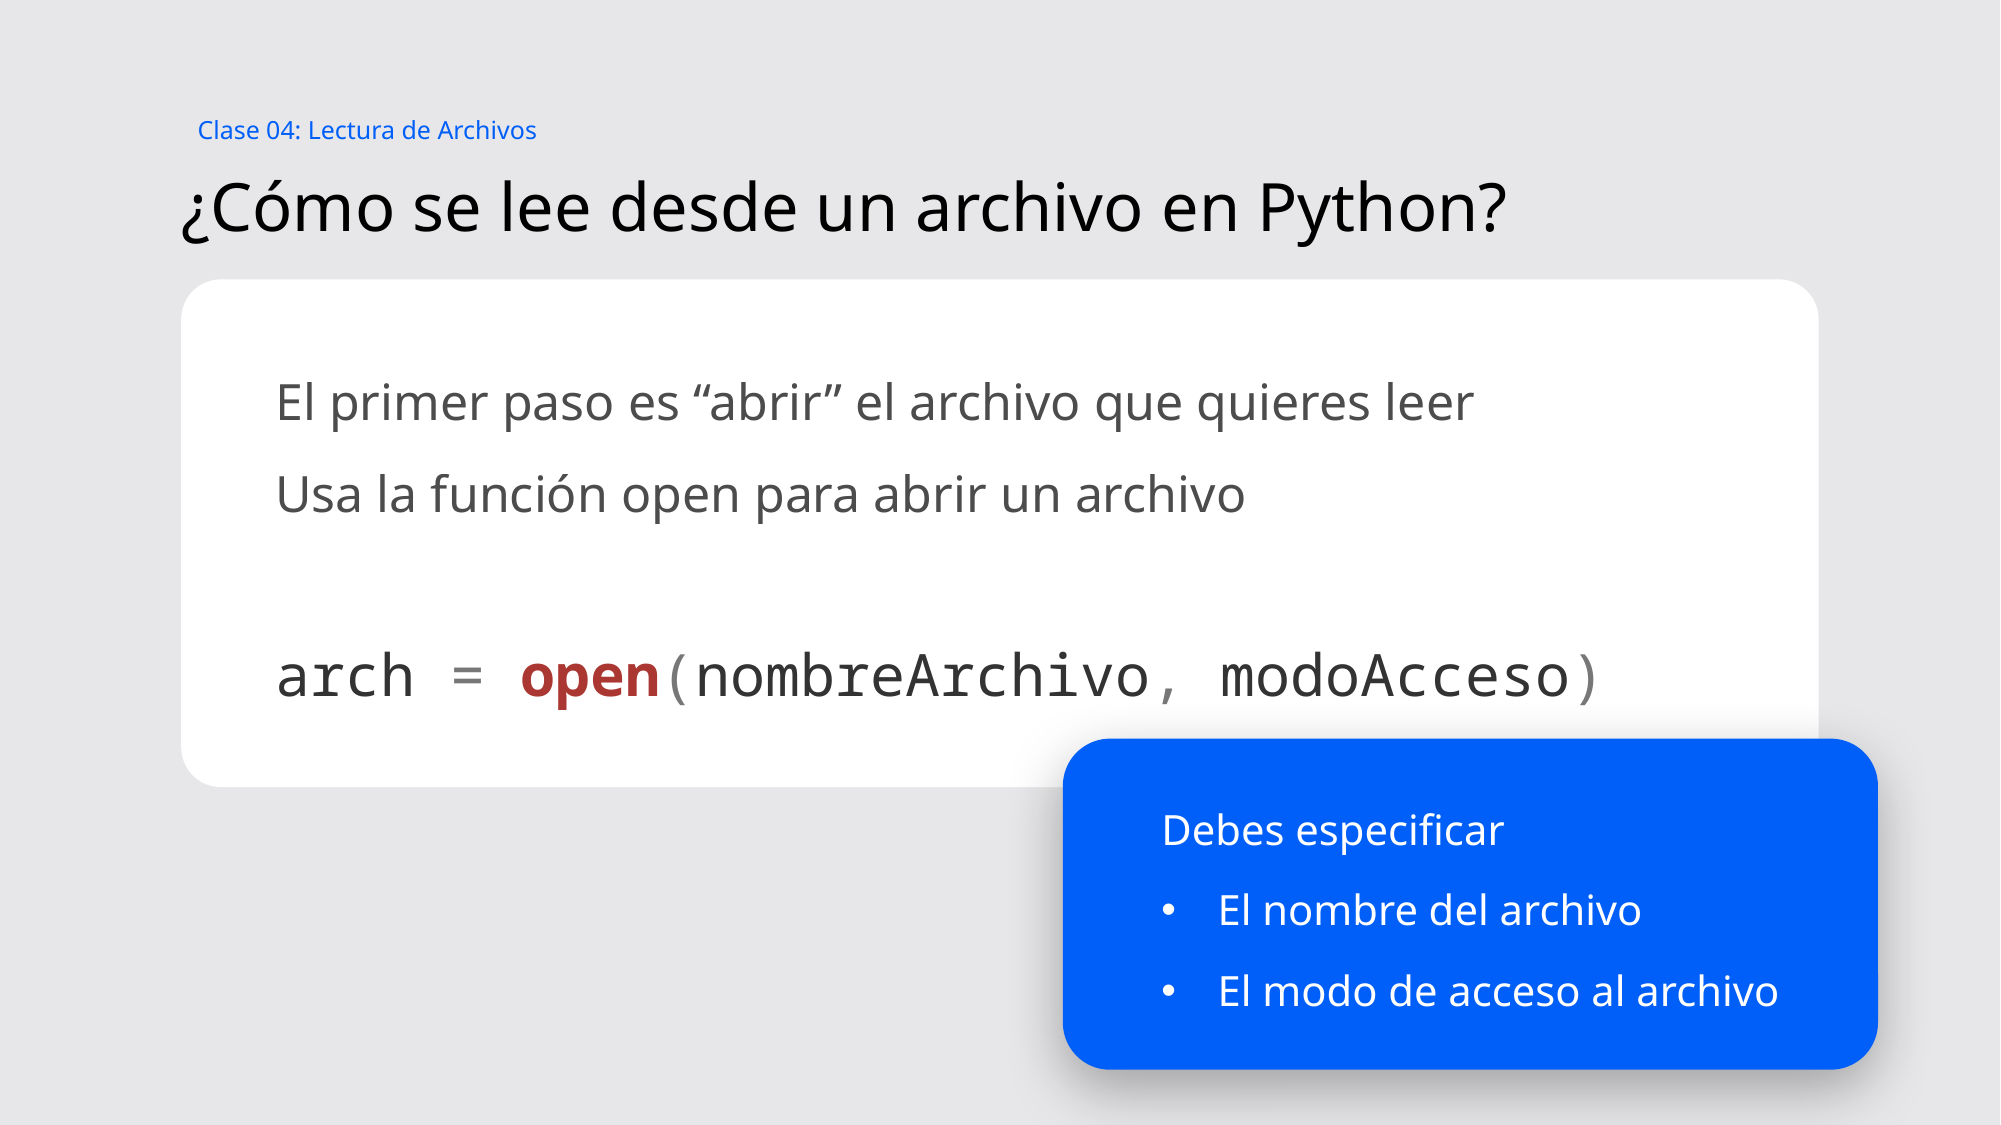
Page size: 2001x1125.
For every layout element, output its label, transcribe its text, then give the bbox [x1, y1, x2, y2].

title ¿Cómo se lee desde un archivo en Python? [181, 150, 1810, 263]
text_box El primer paso es “abrir” el archivo que quieres leer Usa la función open para abrir un archivo arch = open(nombreArchivo, modoAcceso) [180, 278, 1820, 789]
text_box Clase 04: Lectura de Archivos [197, 100, 553, 152]
text_box Debes especificar El nombre del archivo El modo de acceso al archivo [1061, 737, 1880, 1071]
